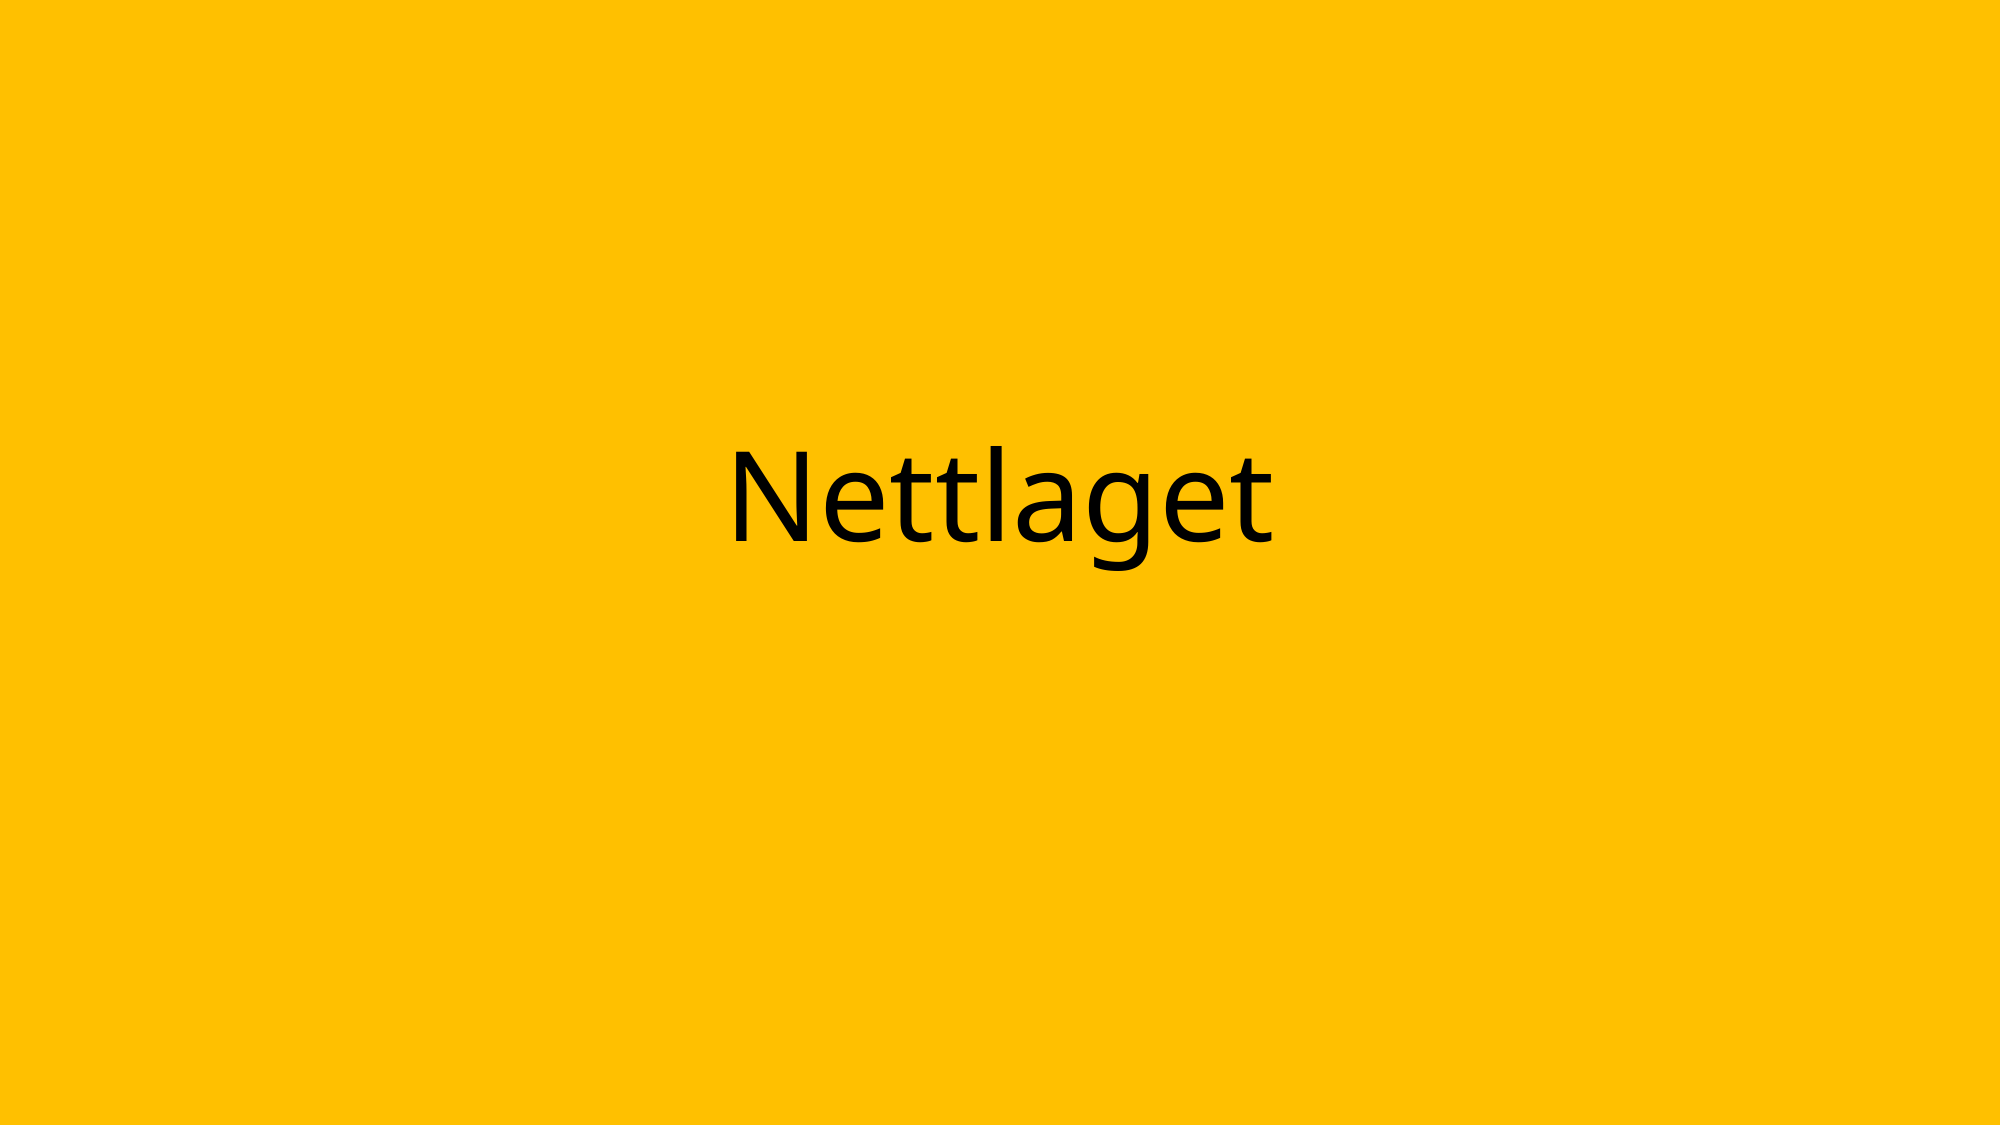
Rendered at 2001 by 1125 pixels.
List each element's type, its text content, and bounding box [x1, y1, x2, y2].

title Nettlaget [249, 184, 1750, 576]
